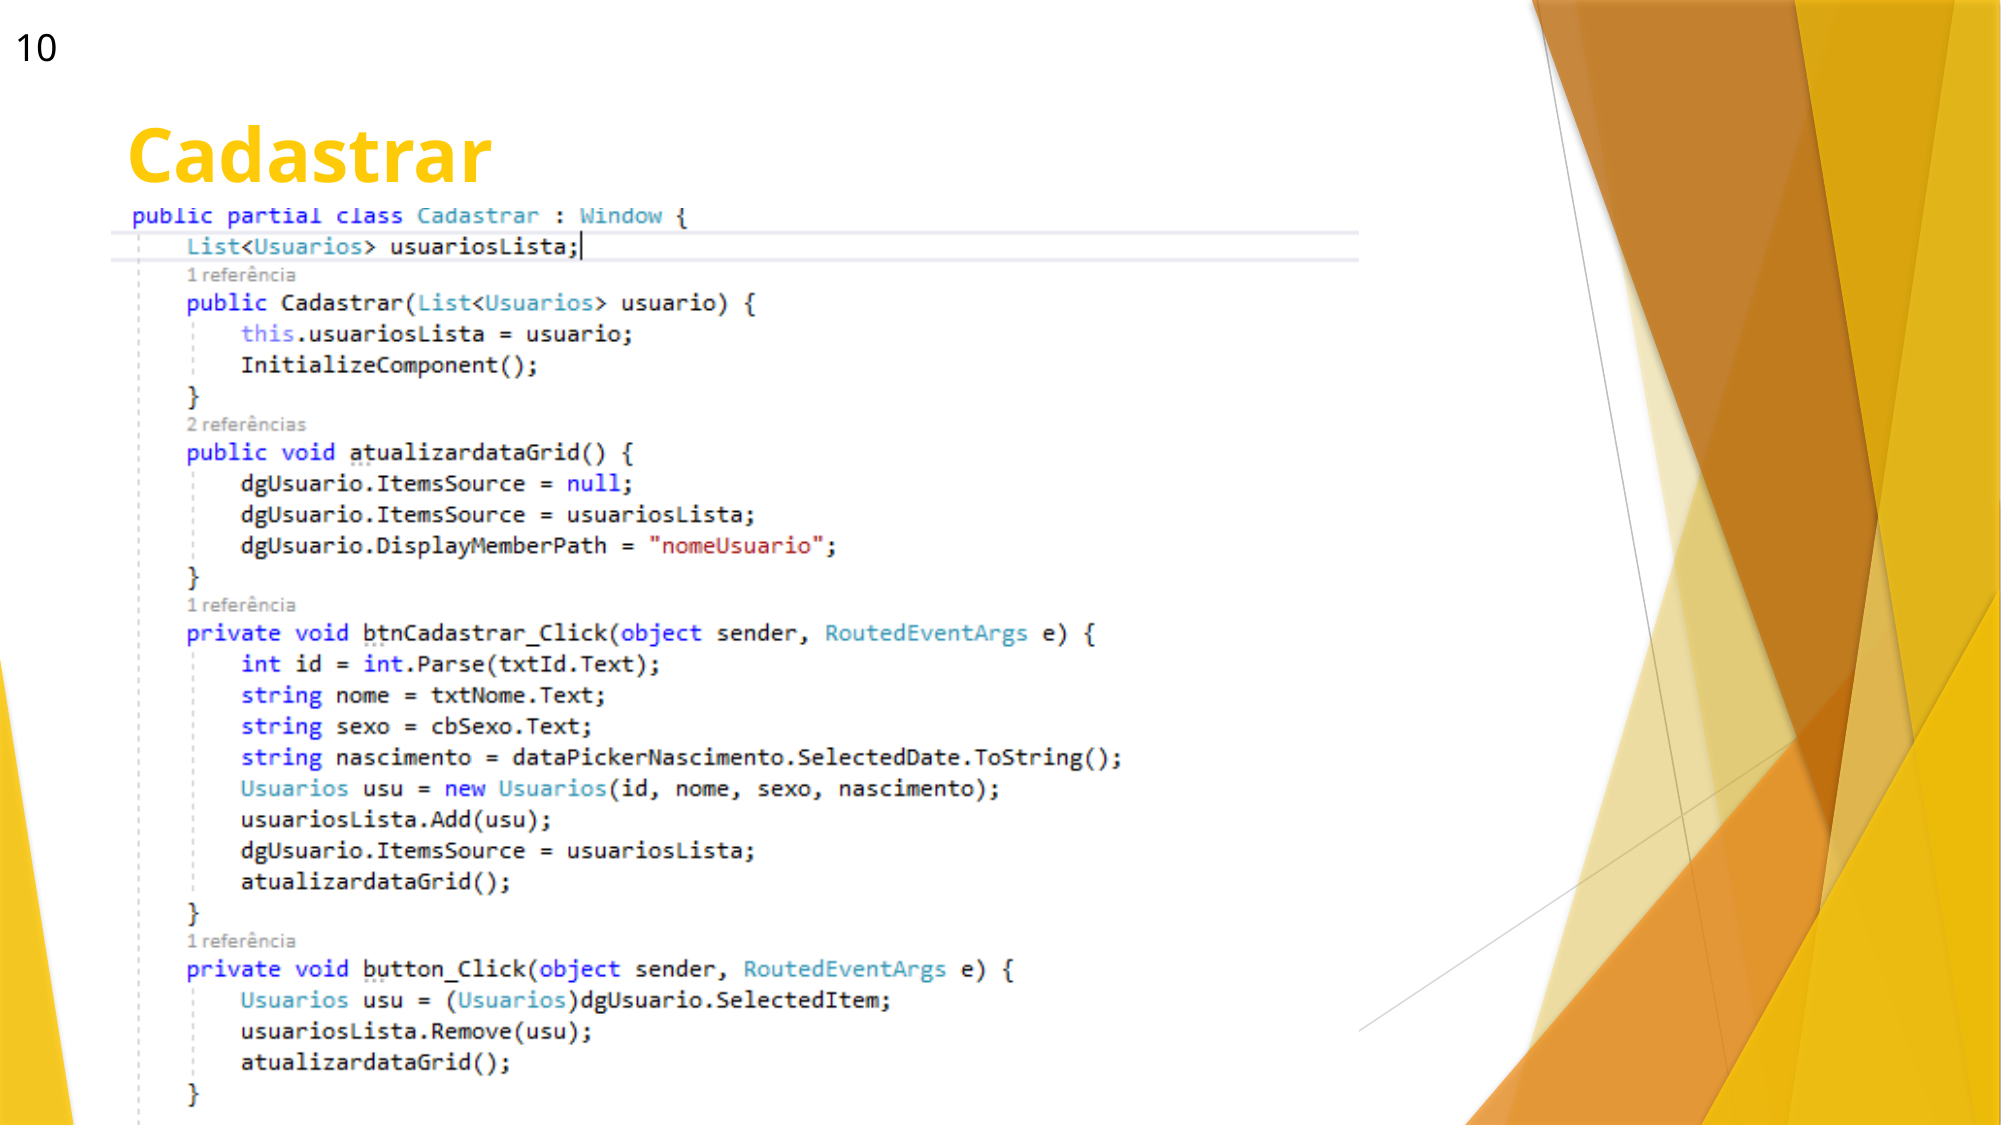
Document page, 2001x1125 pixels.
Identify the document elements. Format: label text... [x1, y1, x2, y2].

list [110, 207, 1359, 1125]
title Cadastrar [111, 99, 1522, 317]
text_box 10 [0, 16, 140, 77]
